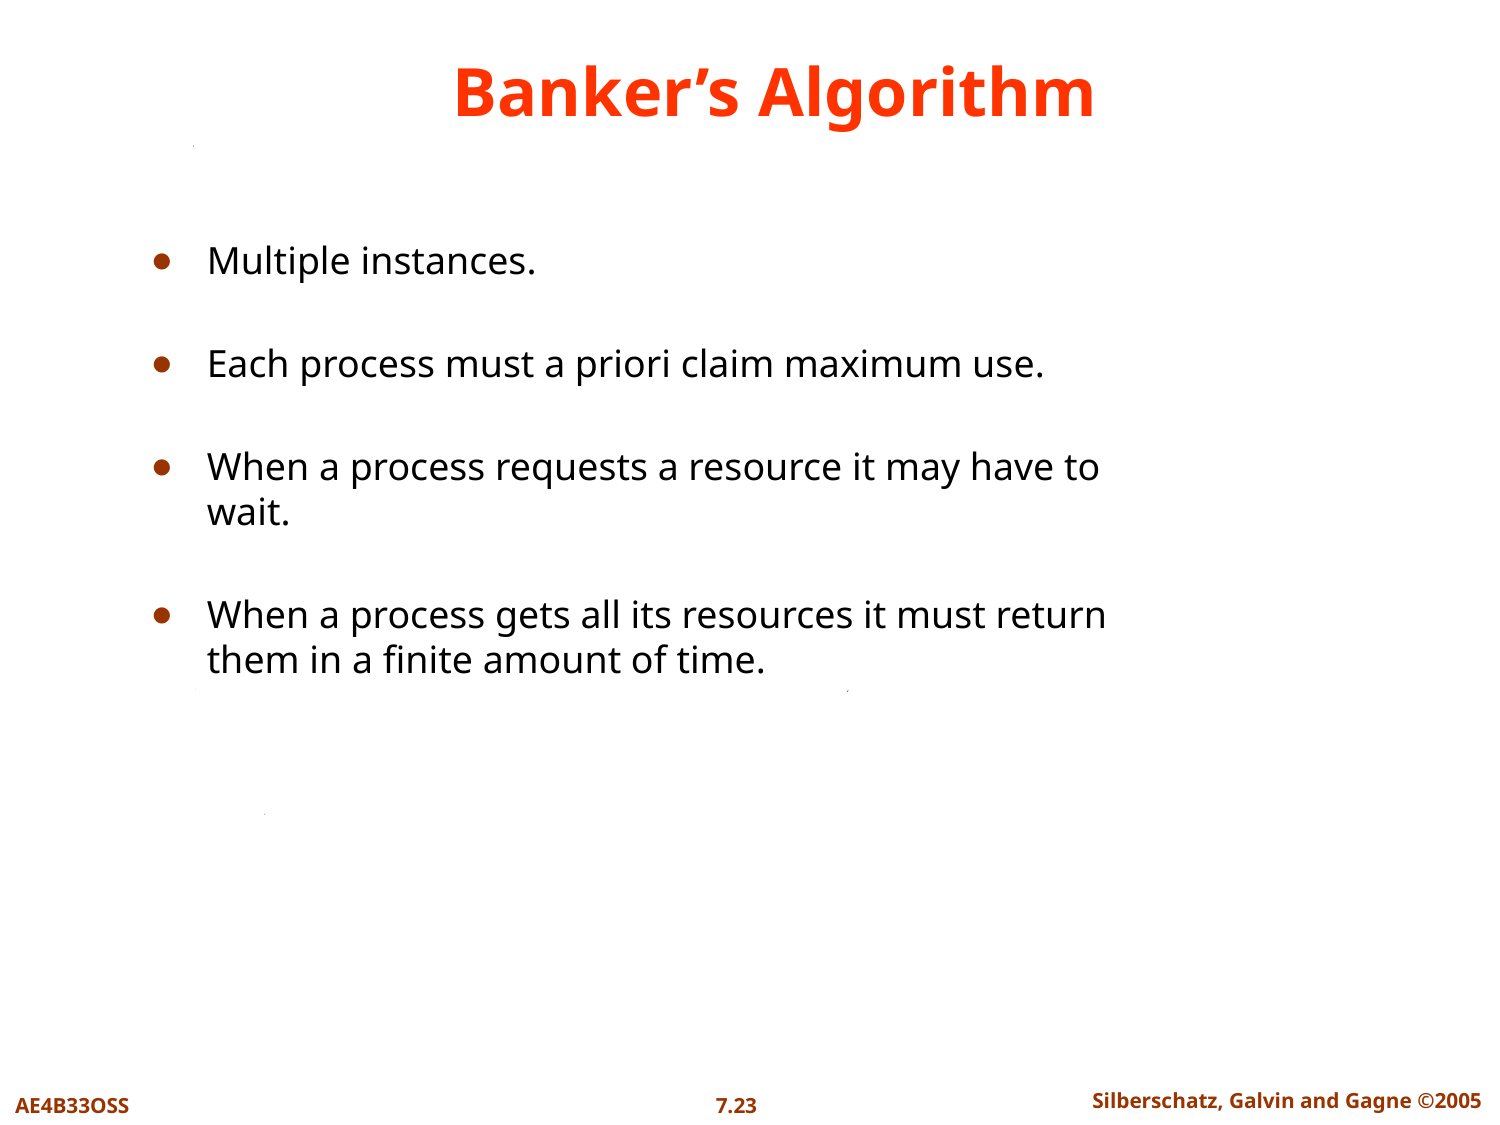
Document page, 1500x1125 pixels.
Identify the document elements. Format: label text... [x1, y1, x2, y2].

list Multiple instances. Each process must a priori claim maximum use. When a process requests a resource it may have to wait. When a process gets all its resources it must return them in a finite amount of time. [135, 229, 1208, 958]
title Banker’s Algorithm [112, 37, 1438, 138]
